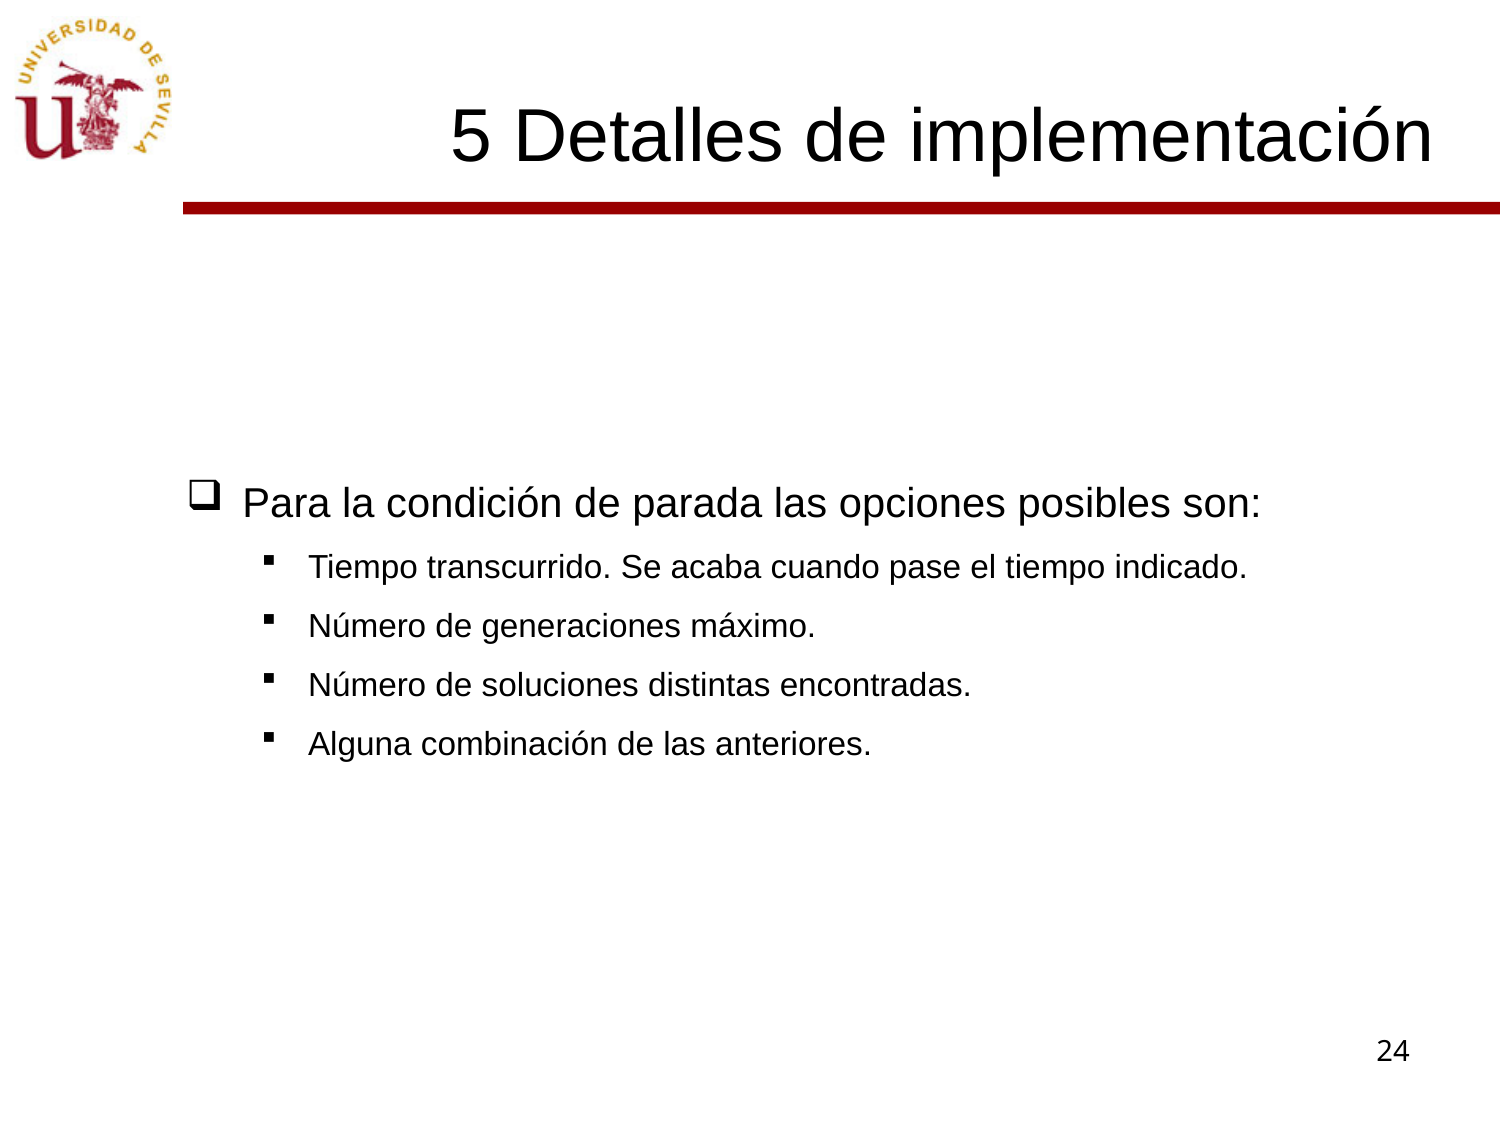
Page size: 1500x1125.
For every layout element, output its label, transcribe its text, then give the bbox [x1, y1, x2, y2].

slide_number 24 [1074, 1024, 1426, 1103]
list Para la condición de parada las opciones posibles son: Tiempo transcurrido. Se acaba cuando pase el tiempo indicado. Número de generaciones máximo. Número de soluciones distintas encontradas. Alguna combinación de las anteriores. [171, 468, 1379, 836]
picture [14, 16, 172, 161]
text_box 5 Detalles de implementación [242, 55, 1450, 208]
